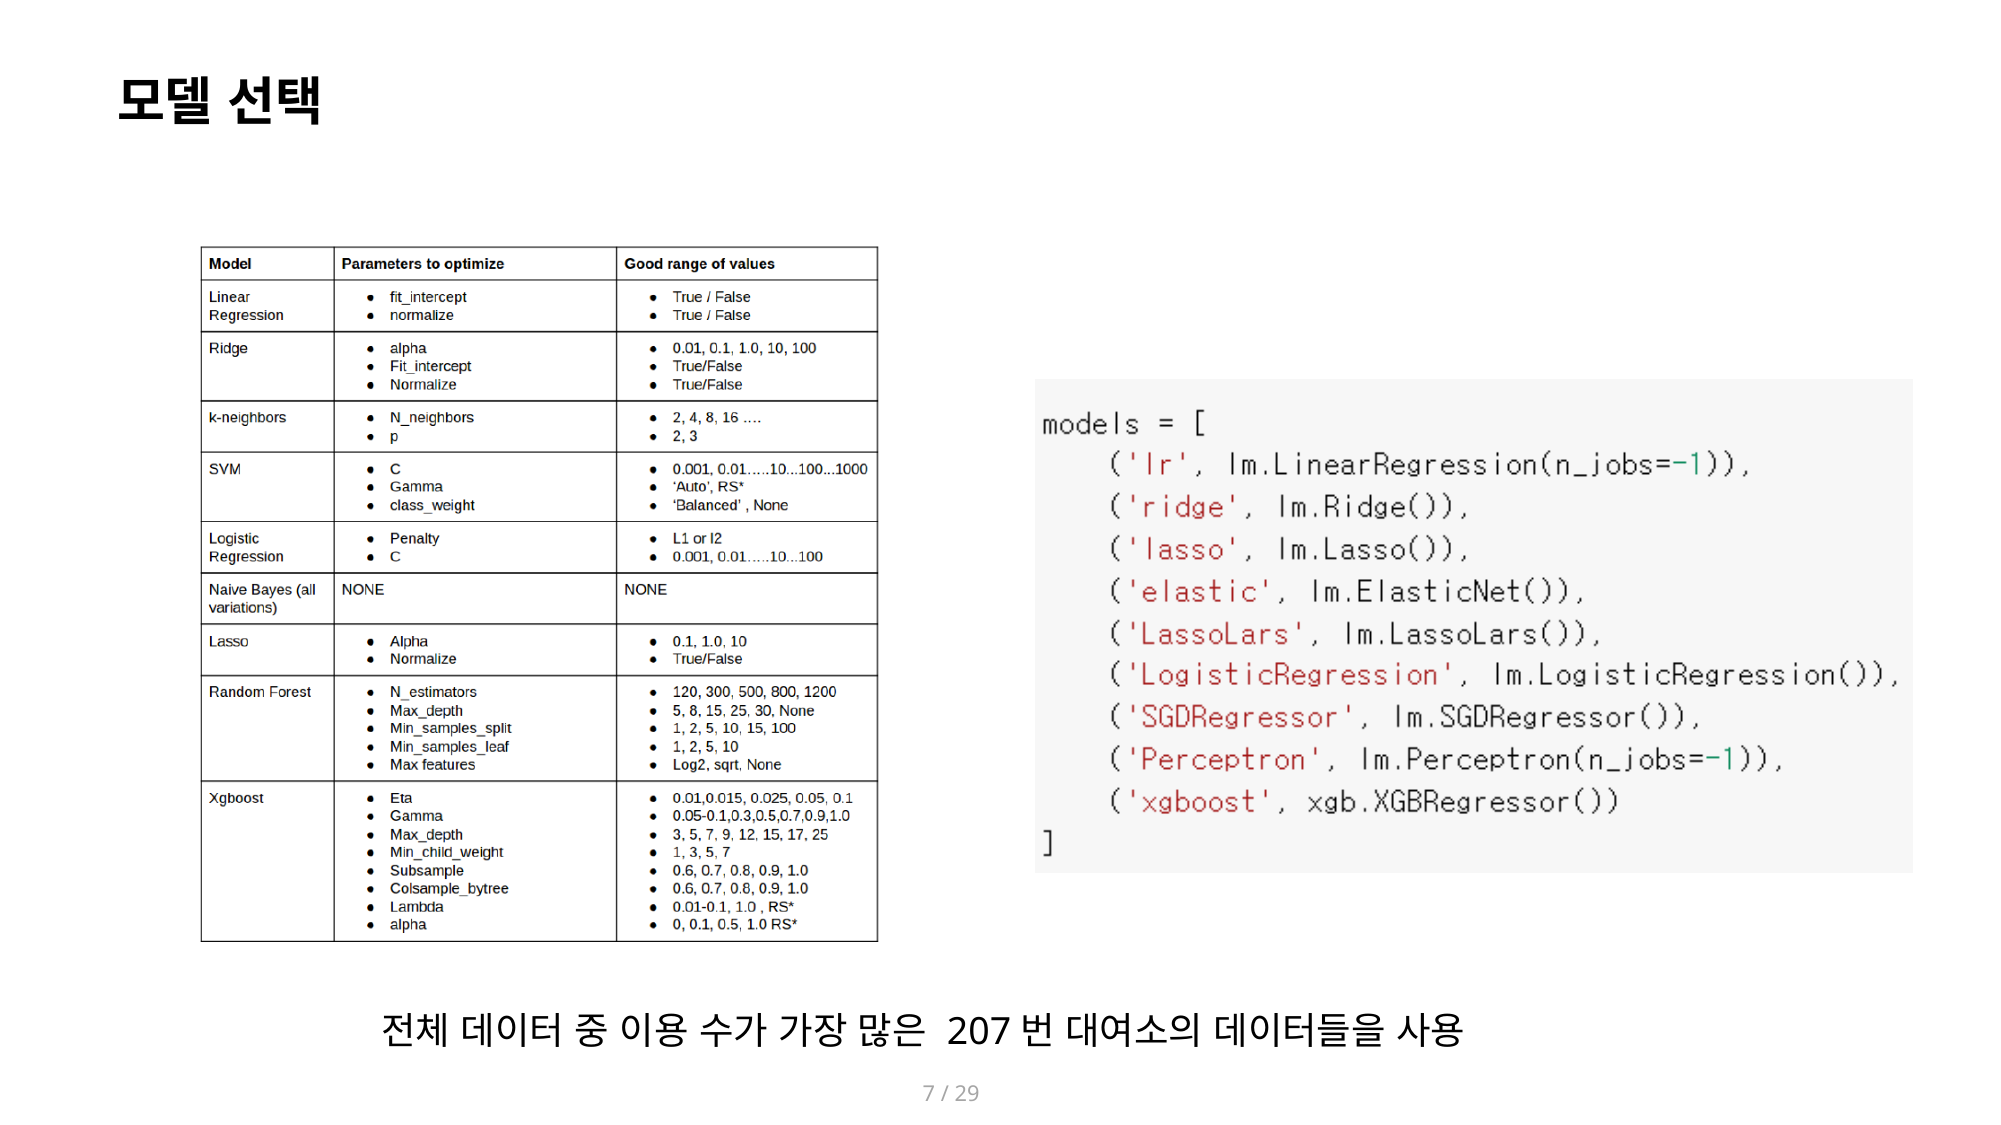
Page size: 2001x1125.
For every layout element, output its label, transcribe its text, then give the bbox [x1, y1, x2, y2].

list 전체 데이터 중 이용 수가 가장 많은 207번 대여소의 데이터들을 사용 [366, 1004, 1660, 1074]
picture [193, 241, 889, 950]
picture [1035, 379, 1913, 873]
title 모델 선택 [102, 51, 833, 156]
